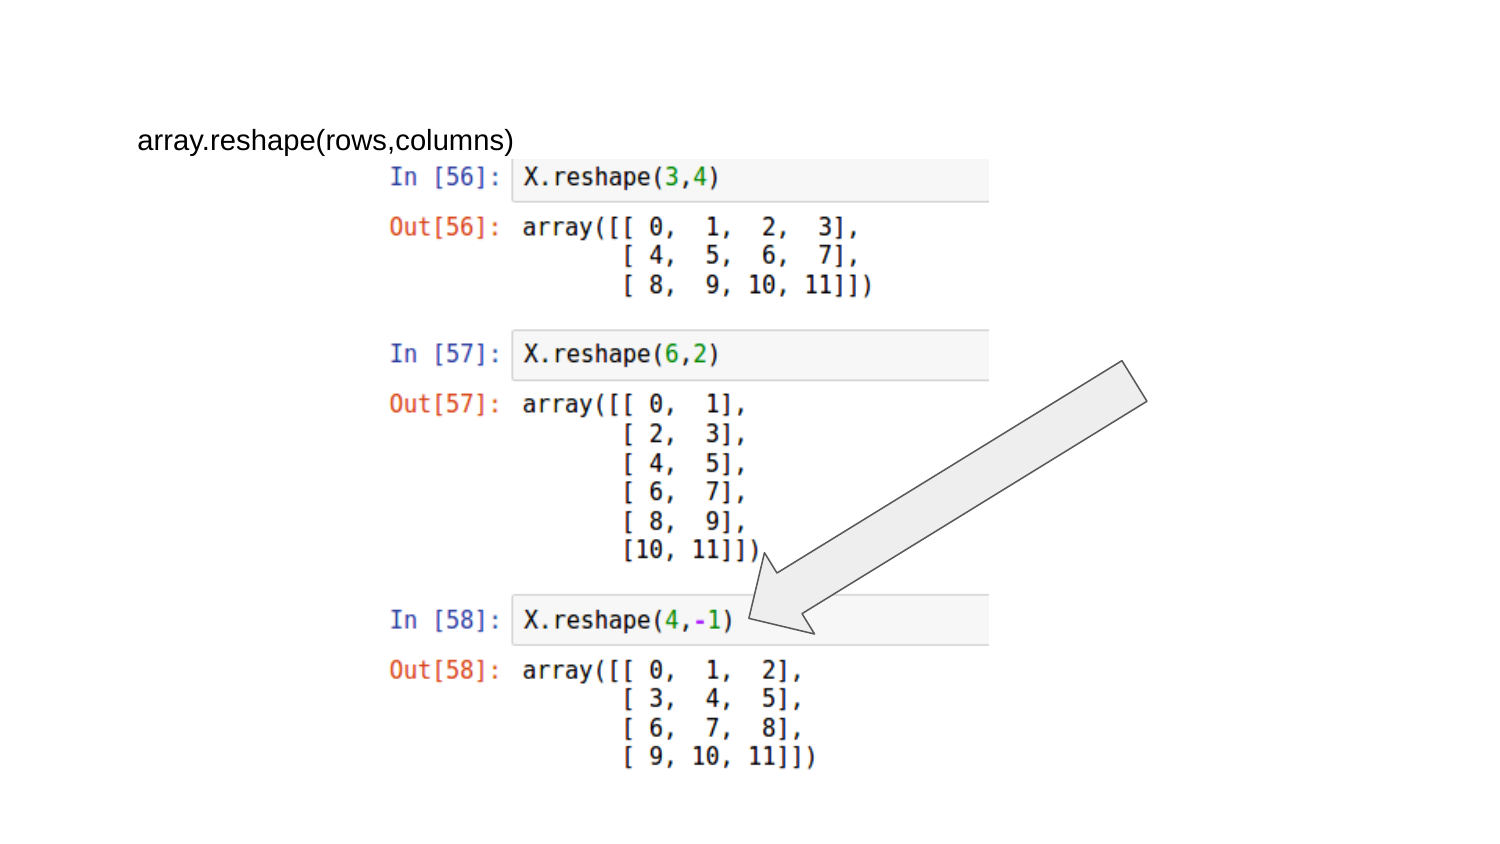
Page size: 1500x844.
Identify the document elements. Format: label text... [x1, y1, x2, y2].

picture [349, 159, 989, 798]
text_box array.reshape(rows,columns) [122, 71, 1410, 715]
text_box [994, 360, 1147, 496]
